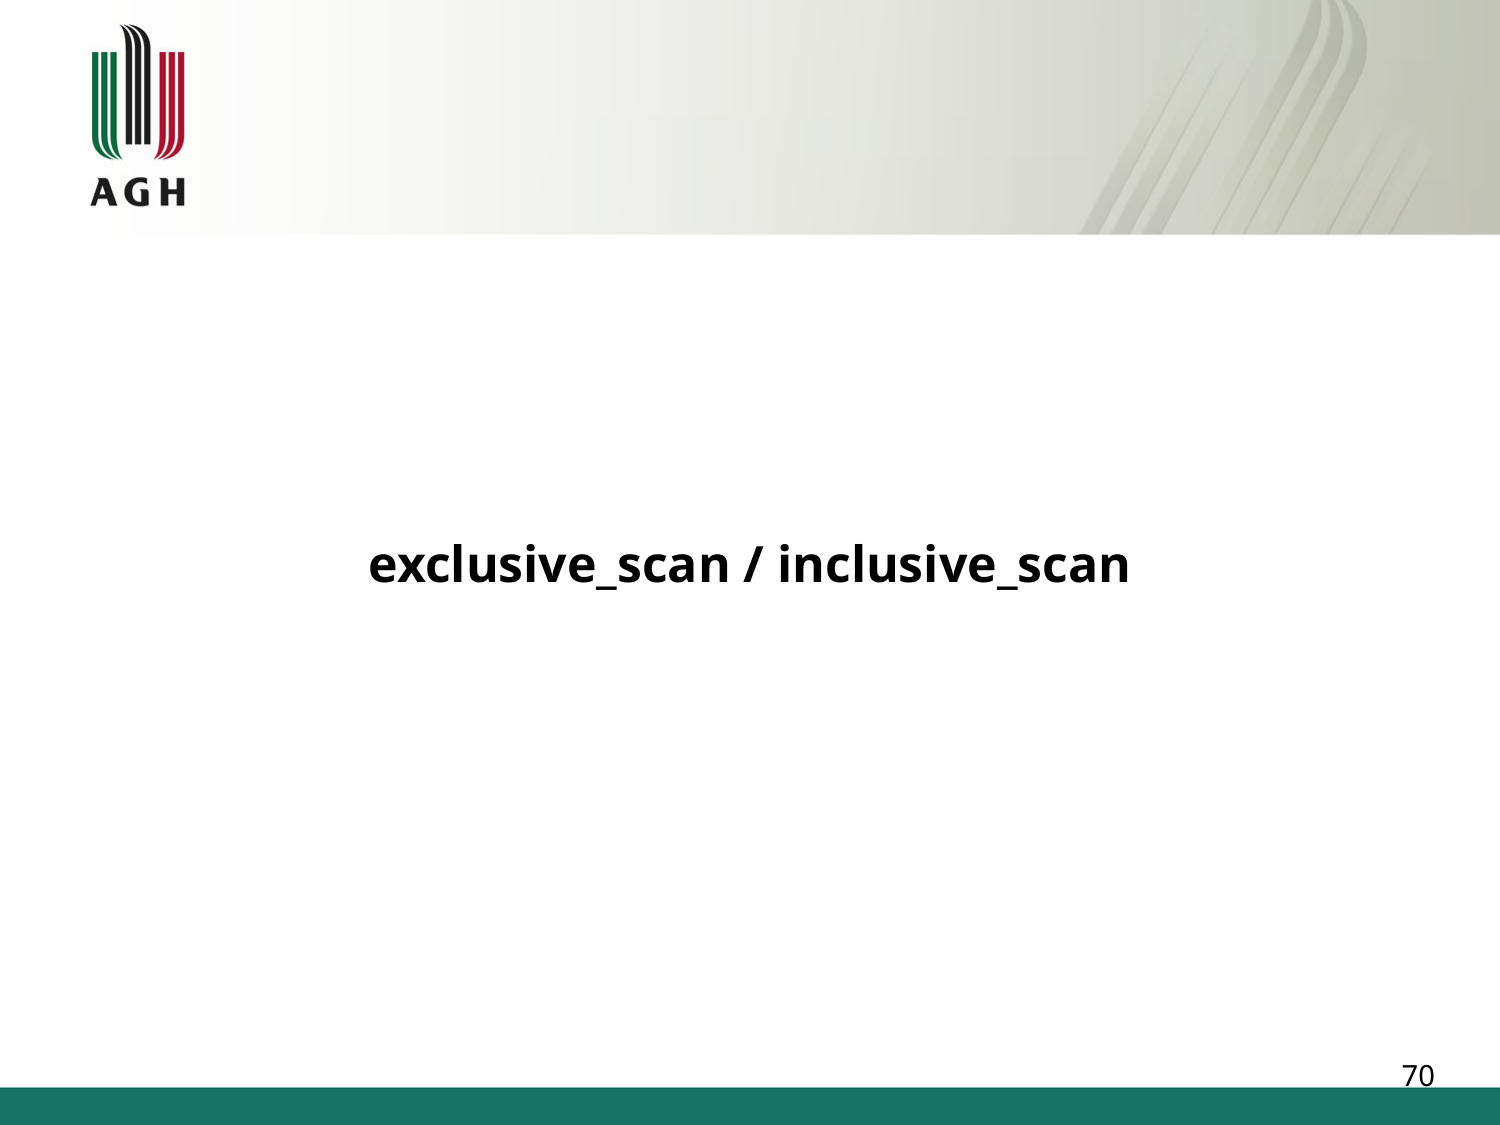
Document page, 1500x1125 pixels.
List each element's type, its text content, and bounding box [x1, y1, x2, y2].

picture [0, 0, 1500, 1125]
text_box exclusive_scan / inclusive_scan [158, 485, 1342, 640]
